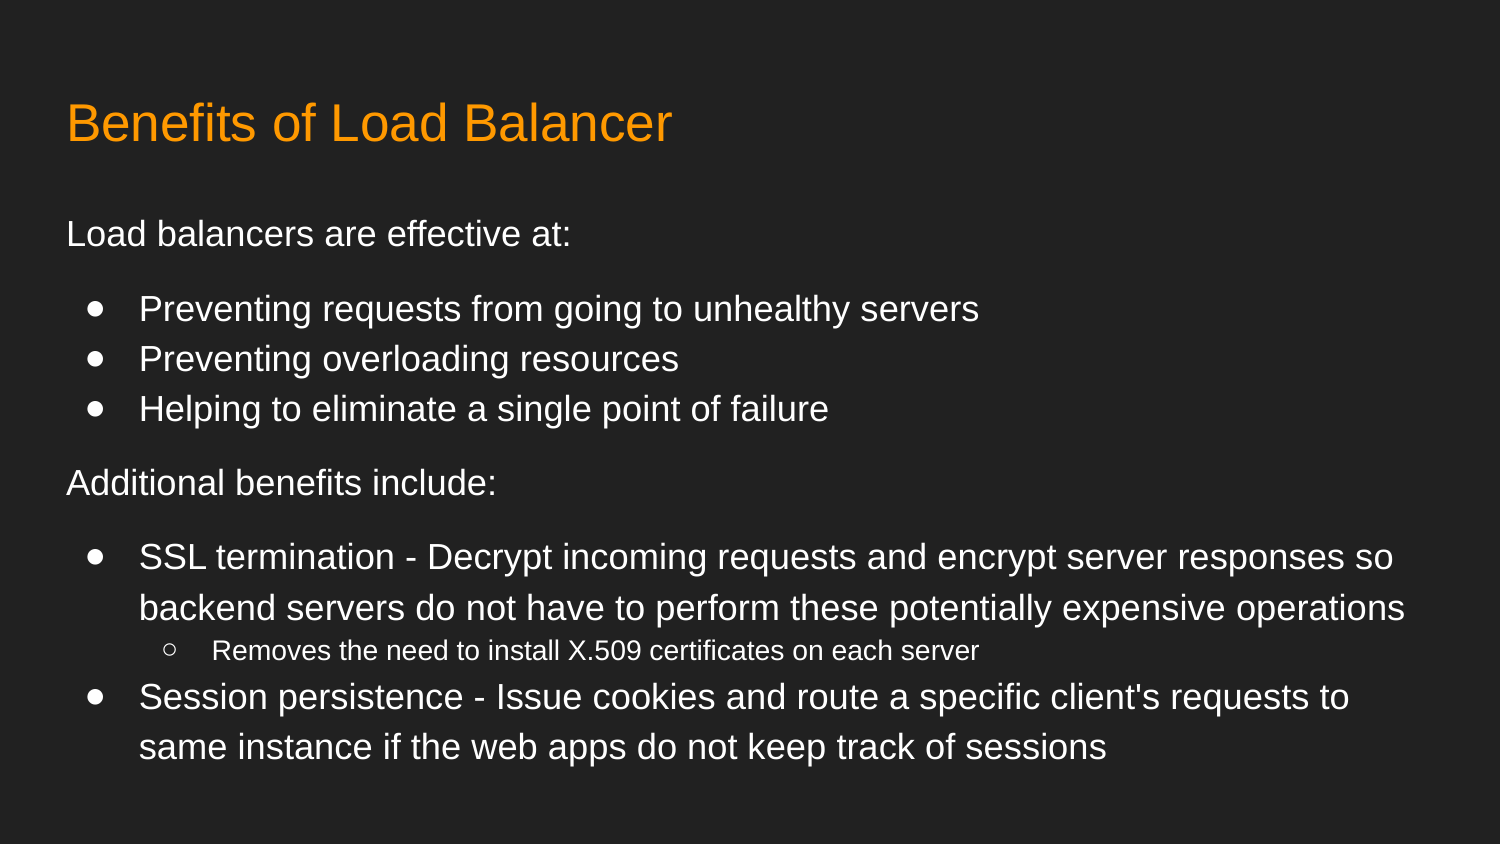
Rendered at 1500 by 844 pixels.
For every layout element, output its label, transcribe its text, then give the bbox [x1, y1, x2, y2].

list Load balancers are effective at: Preventing requests from going to unhealthy servers Preventing overloading resources Helping to eliminate a single point of failure Additional benefits include: SSL termination - Decrypt incoming requests and encrypt server responses so backend servers do not have to perform these potentially expensive operations Removes the need to install X.509 certificates on each server Session persistence - Issue cookies and route a specific client's requests to same instance if the web apps do not keep track of sessions [51, 189, 1449, 823]
title Benefits of Load Balancer [51, 72, 1449, 167]
